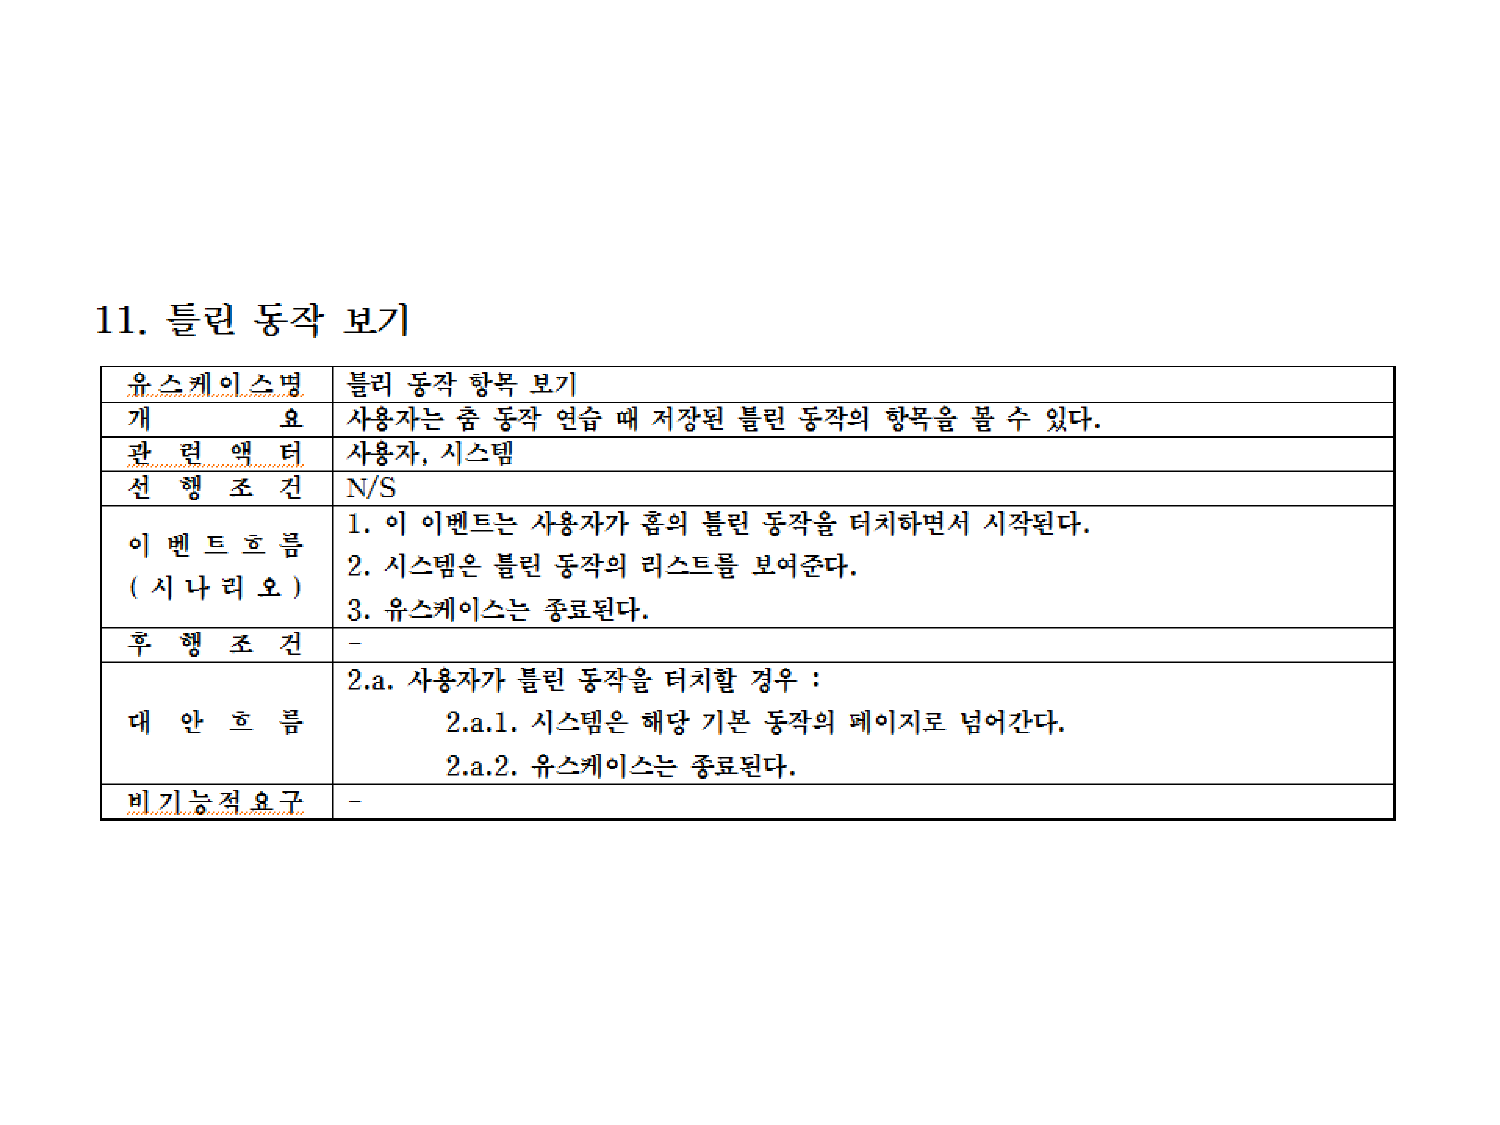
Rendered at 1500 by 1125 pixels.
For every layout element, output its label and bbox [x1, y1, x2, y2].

picture [89, 288, 1411, 837]
